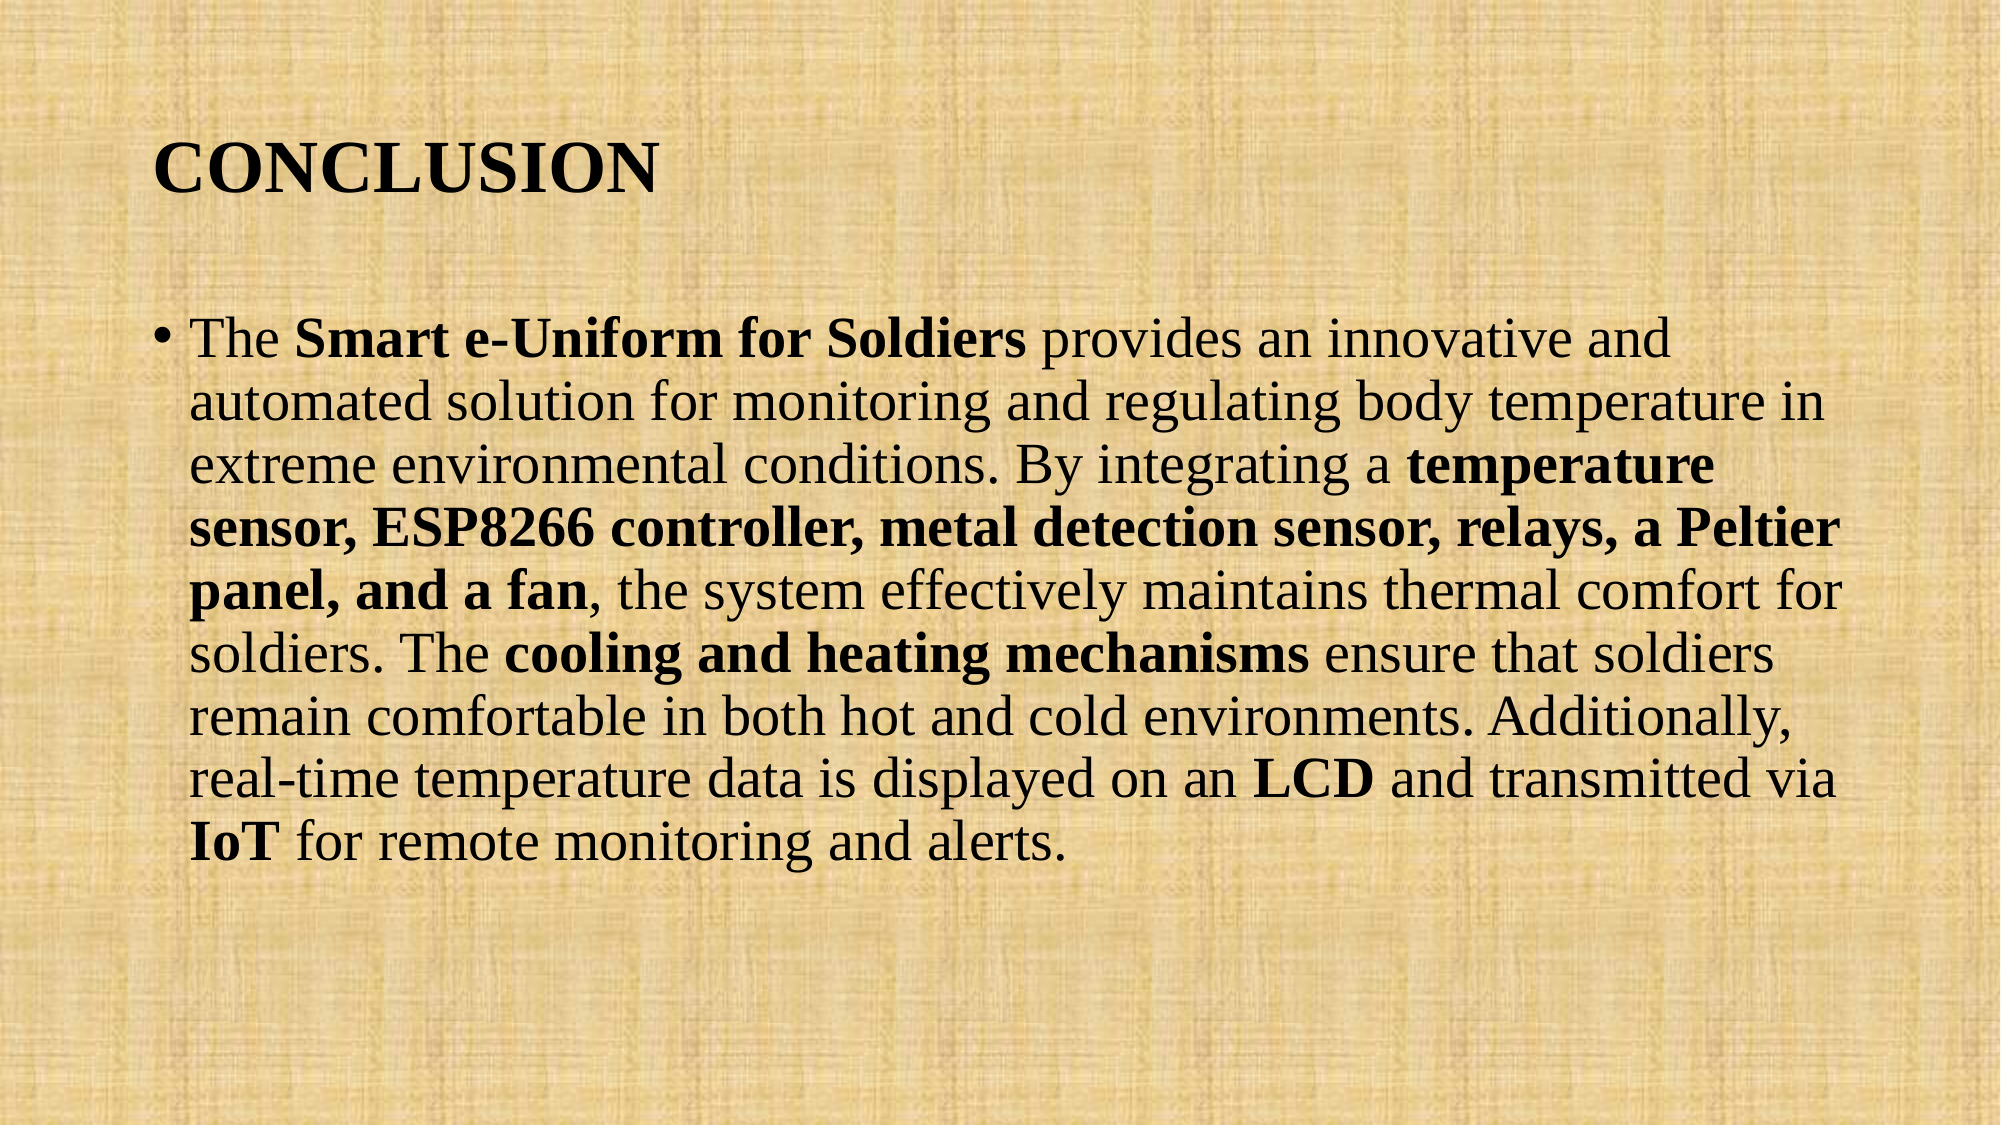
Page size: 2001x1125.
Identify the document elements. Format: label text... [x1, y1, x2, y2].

list The Smart e-Uniform for Soldiers provides an innovative and automated solution for monitoring and regulating body temperature in extreme environmental conditions. By integrating a temperature sensor, ESP8266 controller, metal detection sensor, relays, a Peltier panel, and a fan, the system effectively maintains thermal comfort for soldiers. The cooling and heating mechanisms ensure that soldiers remain comfortable in both hot and cold environments. Additionally, real-time temperature data is displayed on an LCD and transmitted via IoT for remote monitoring and alerts. [137, 299, 1863, 1014]
picture [0, 0, 2001, 1125]
title CONCLUSION [137, 59, 1863, 278]
